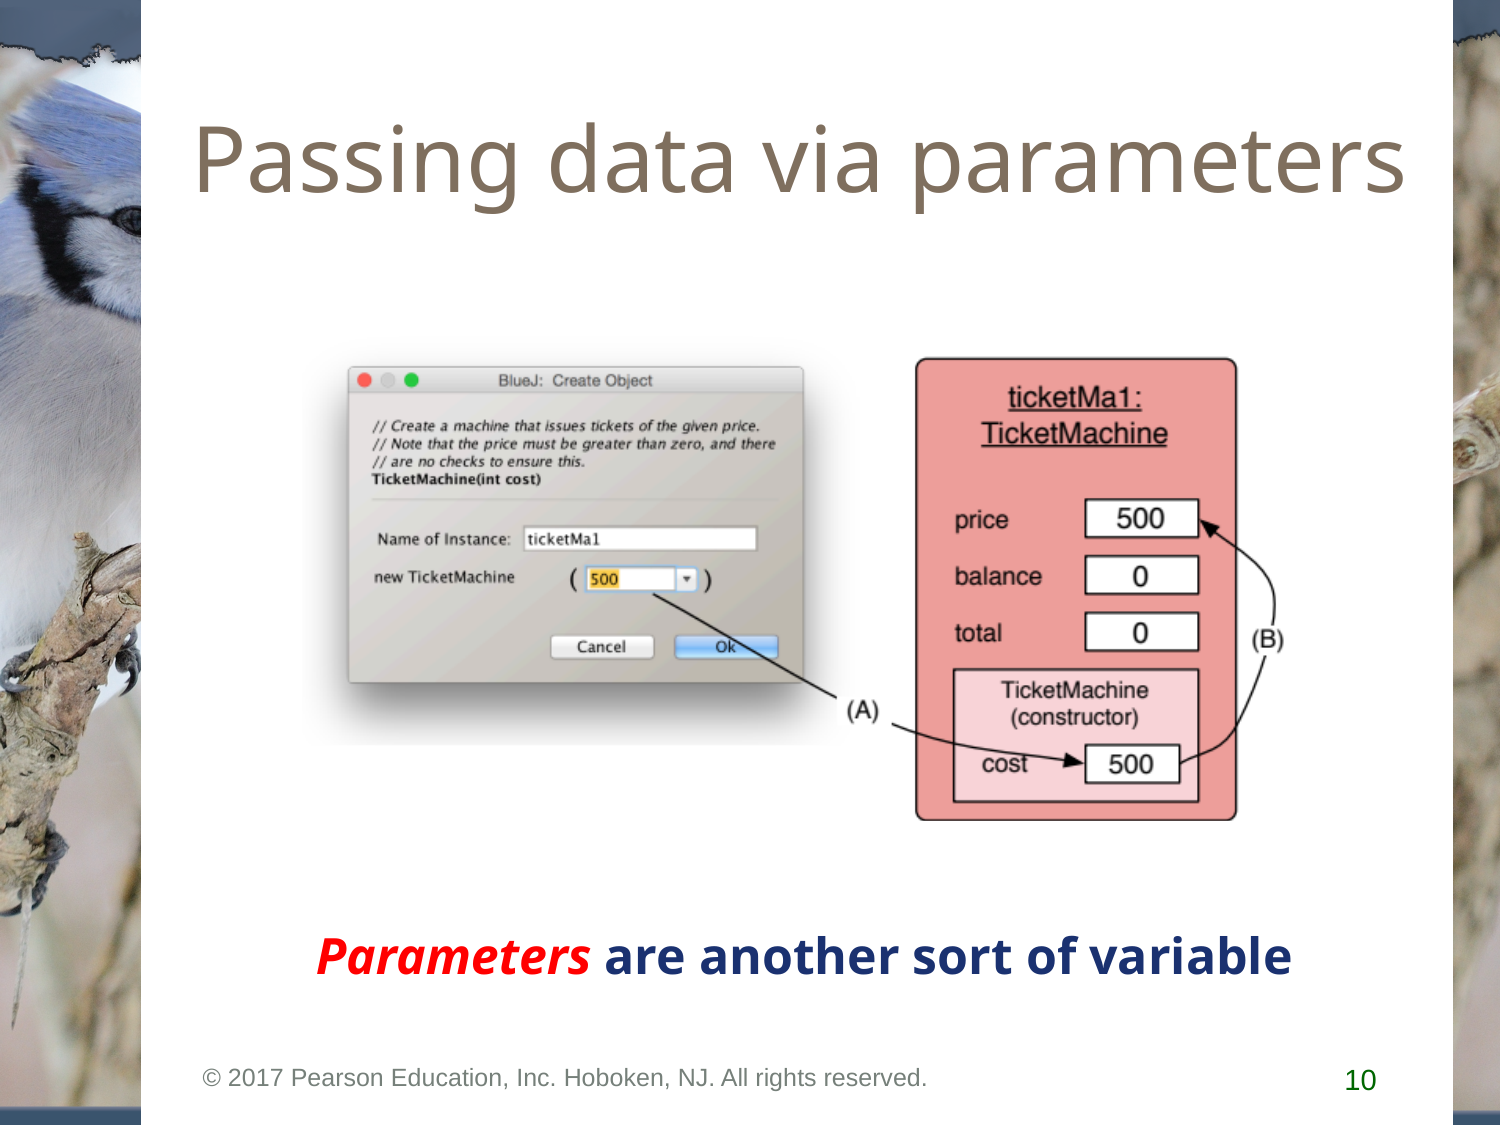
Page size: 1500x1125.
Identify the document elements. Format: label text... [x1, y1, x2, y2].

picture [300, 334, 1296, 821]
text_box Parameters are another sort of variable [301, 916, 1353, 992]
title Passing data via parameters [162, 62, 1438, 250]
picture [0, 0, 141, 1125]
picture [1453, 0, 1500, 1125]
footer © 2017 Pearson Education, Inc. Hoboken, NJ. All rights reserved. [187, 1054, 1325, 1105]
